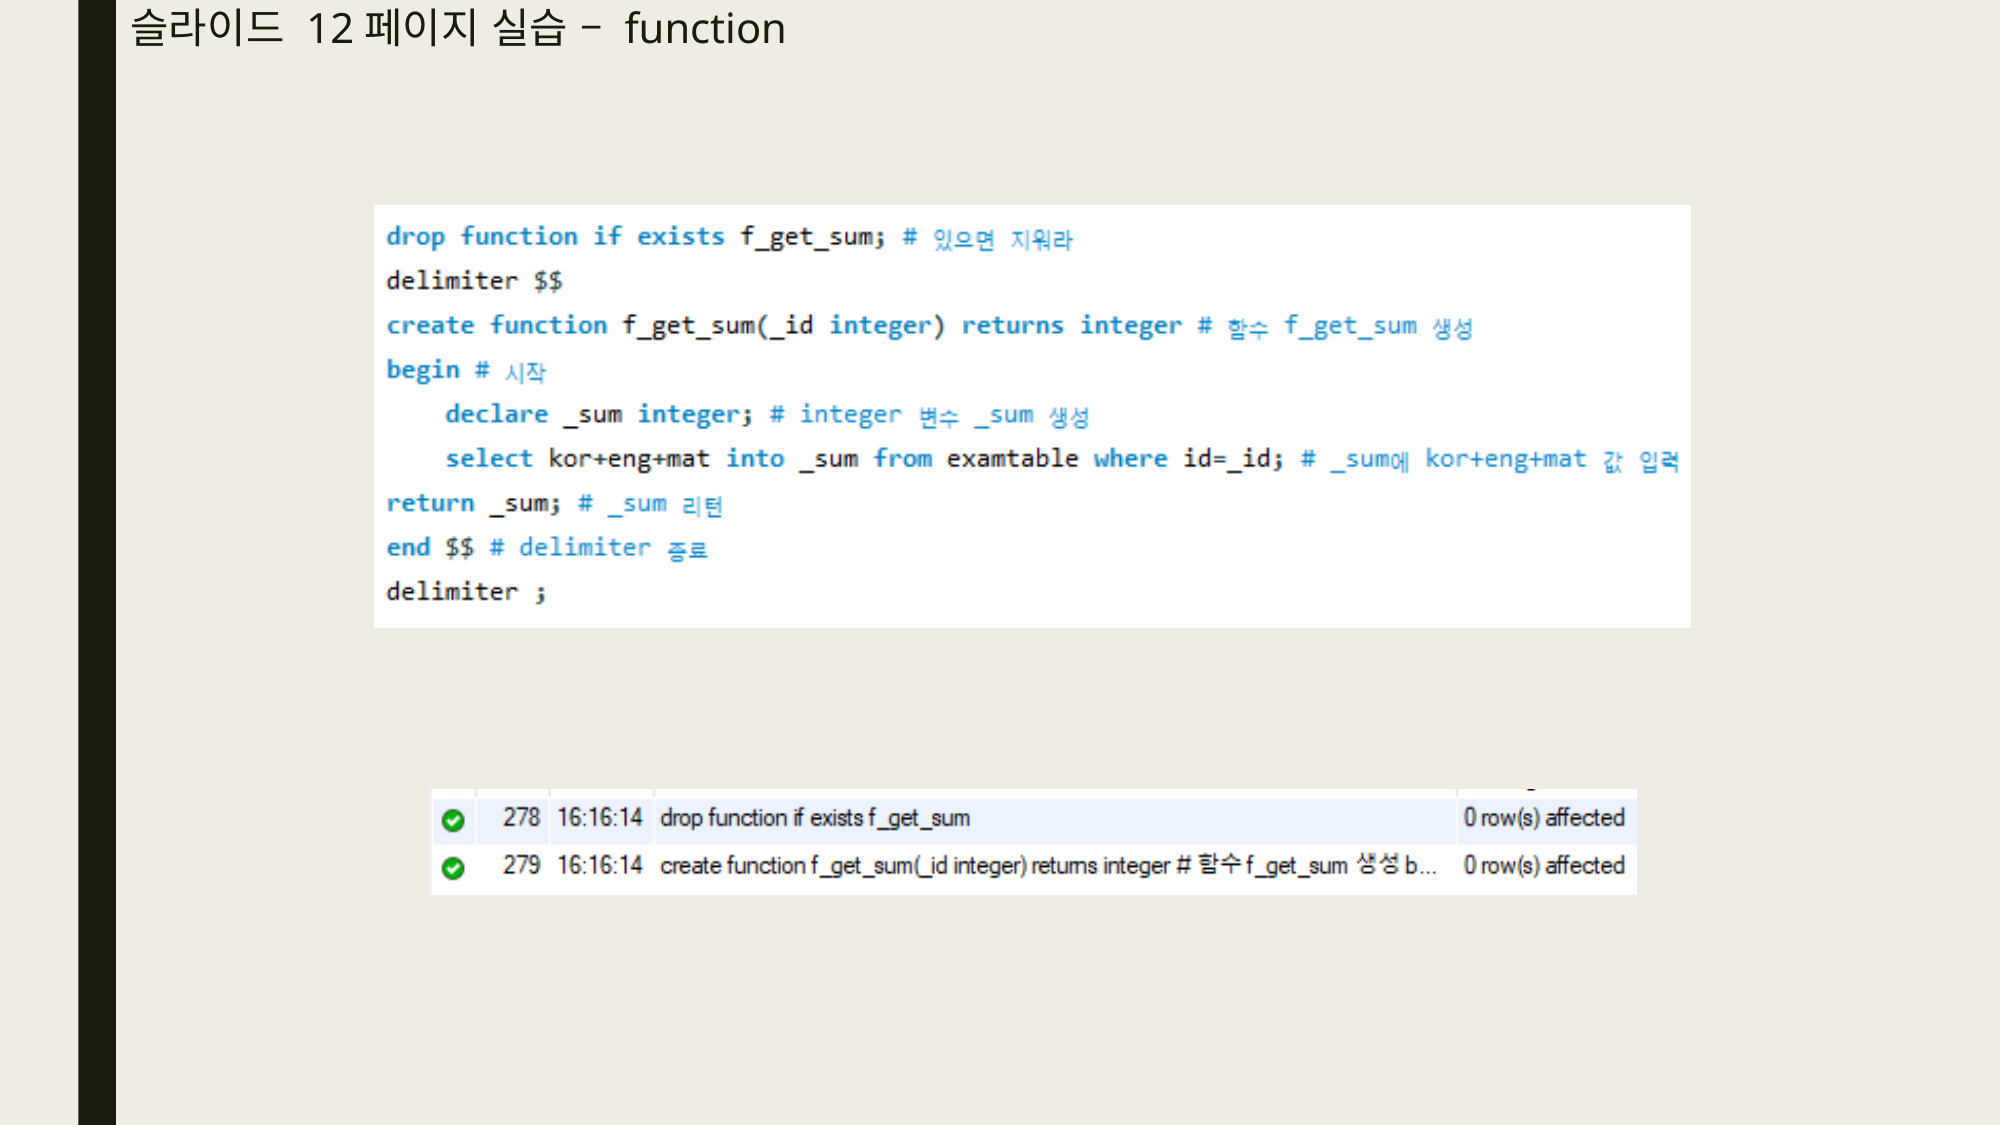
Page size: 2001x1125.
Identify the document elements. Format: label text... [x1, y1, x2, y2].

title 슬라이드 12페이지 실습 – function [115, 0, 1691, 79]
picture [428, 789, 1637, 895]
picture [374, 205, 1691, 628]
